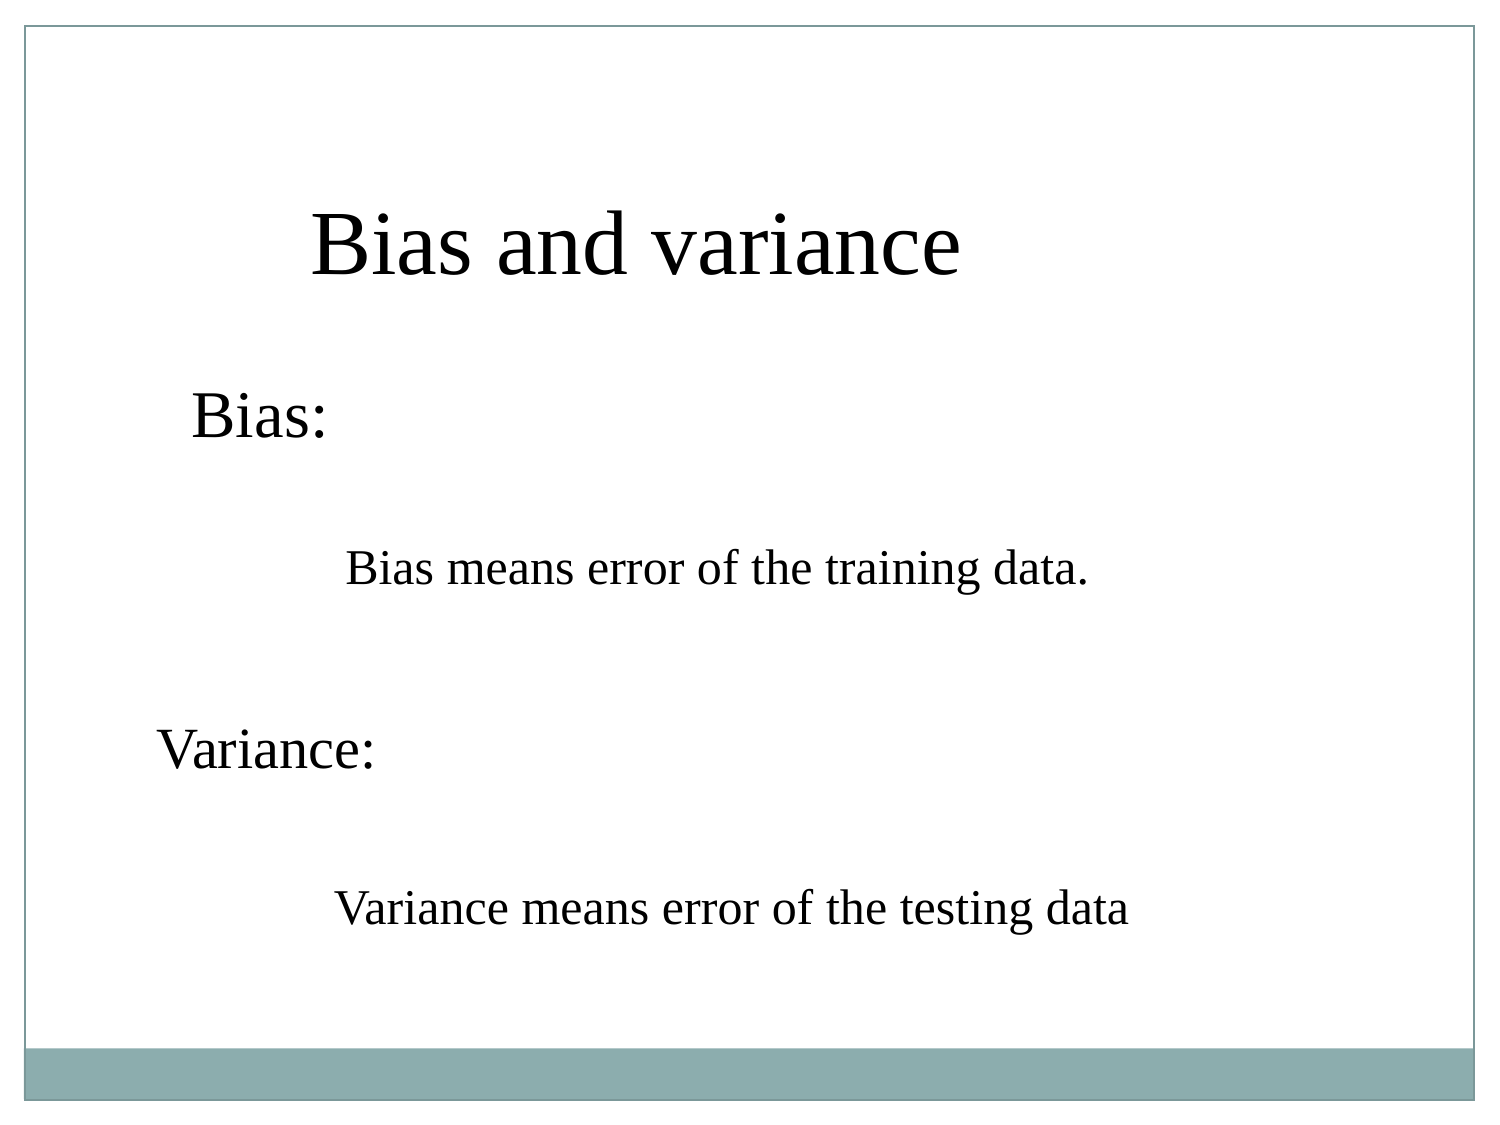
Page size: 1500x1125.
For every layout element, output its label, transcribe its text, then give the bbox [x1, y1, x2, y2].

text_box Variance means error of the testing data [319, 867, 1145, 942]
text_box Variance: [141, 703, 392, 788]
text_box Bias: [176, 363, 361, 458]
text_box Bias and variance [295, 175, 979, 301]
text_box Bias means error of the training data. [330, 527, 1105, 603]
